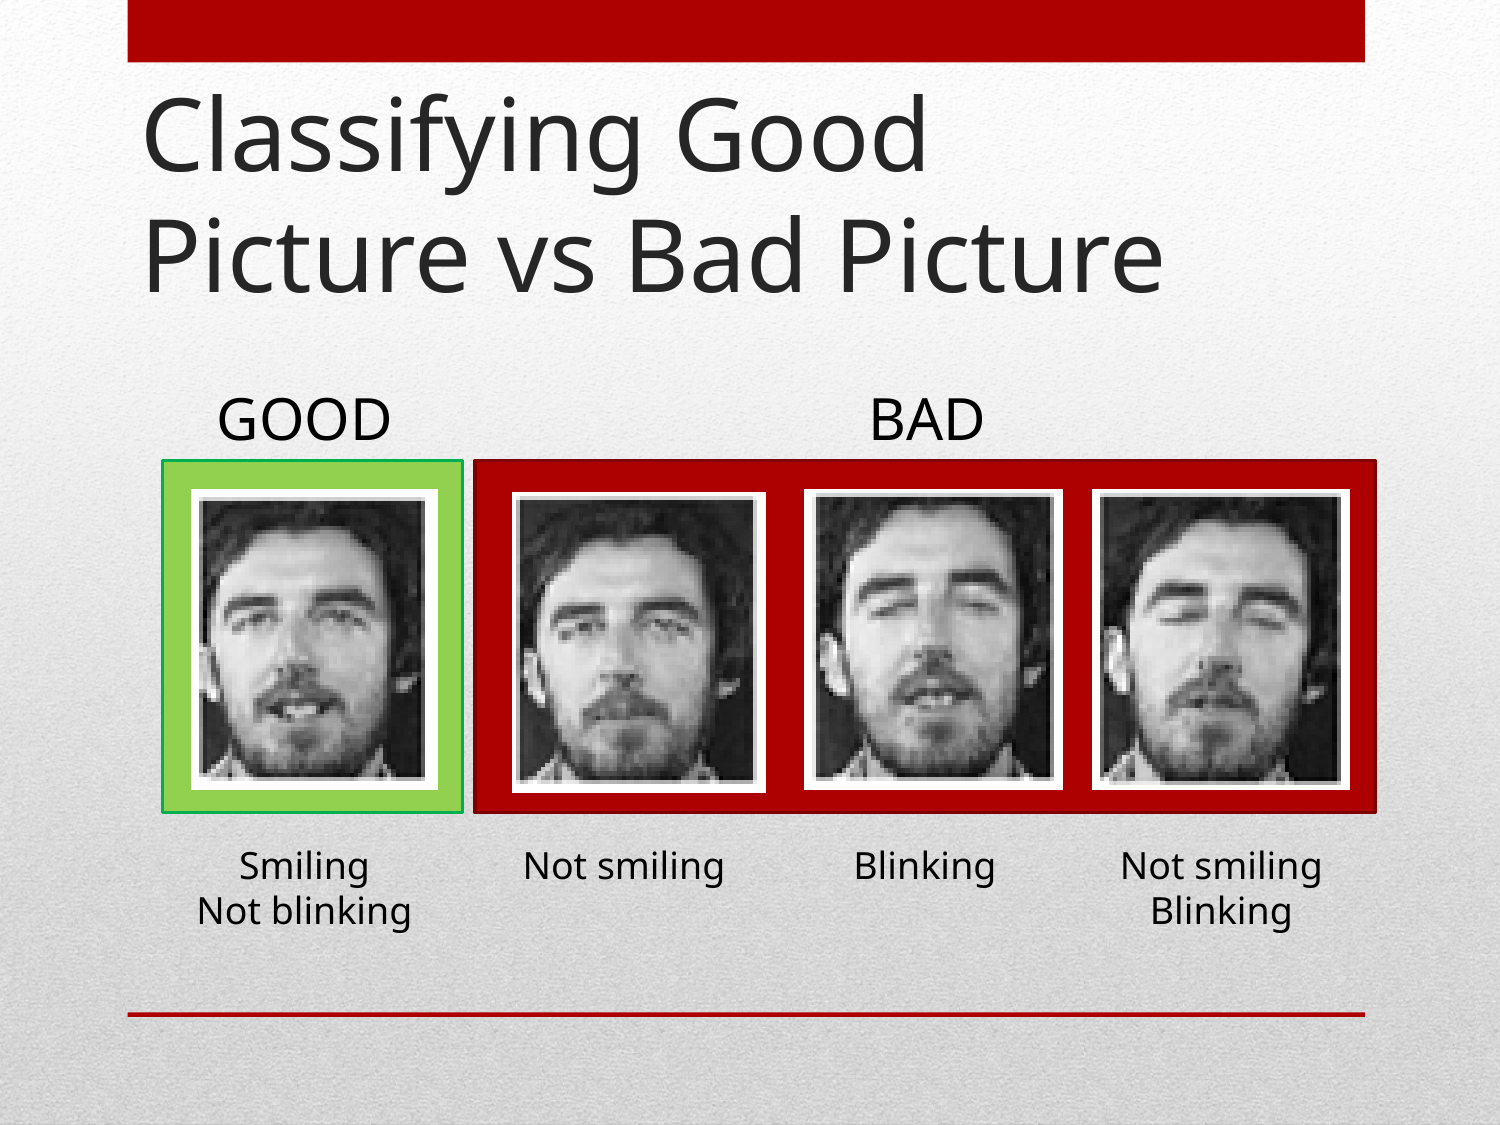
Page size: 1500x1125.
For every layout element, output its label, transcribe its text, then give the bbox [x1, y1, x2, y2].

text_box GOOD [201, 375, 408, 460]
picture [803, 488, 1064, 791]
picture [190, 488, 439, 791]
text_box Not smiling Blinking [1105, 834, 1338, 940]
text_box BAD [853, 375, 1001, 460]
picture [1092, 488, 1351, 791]
text_box [473, 459, 1377, 814]
text_box Not smiling [507, 834, 741, 895]
text_box [161, 459, 464, 814]
picture [511, 492, 767, 794]
text_box Blinking [838, 834, 1012, 895]
text_box Smiling Not blinking [181, 834, 428, 940]
title Classifying Good Picture vs Bad Picture [125, 62, 1238, 325]
